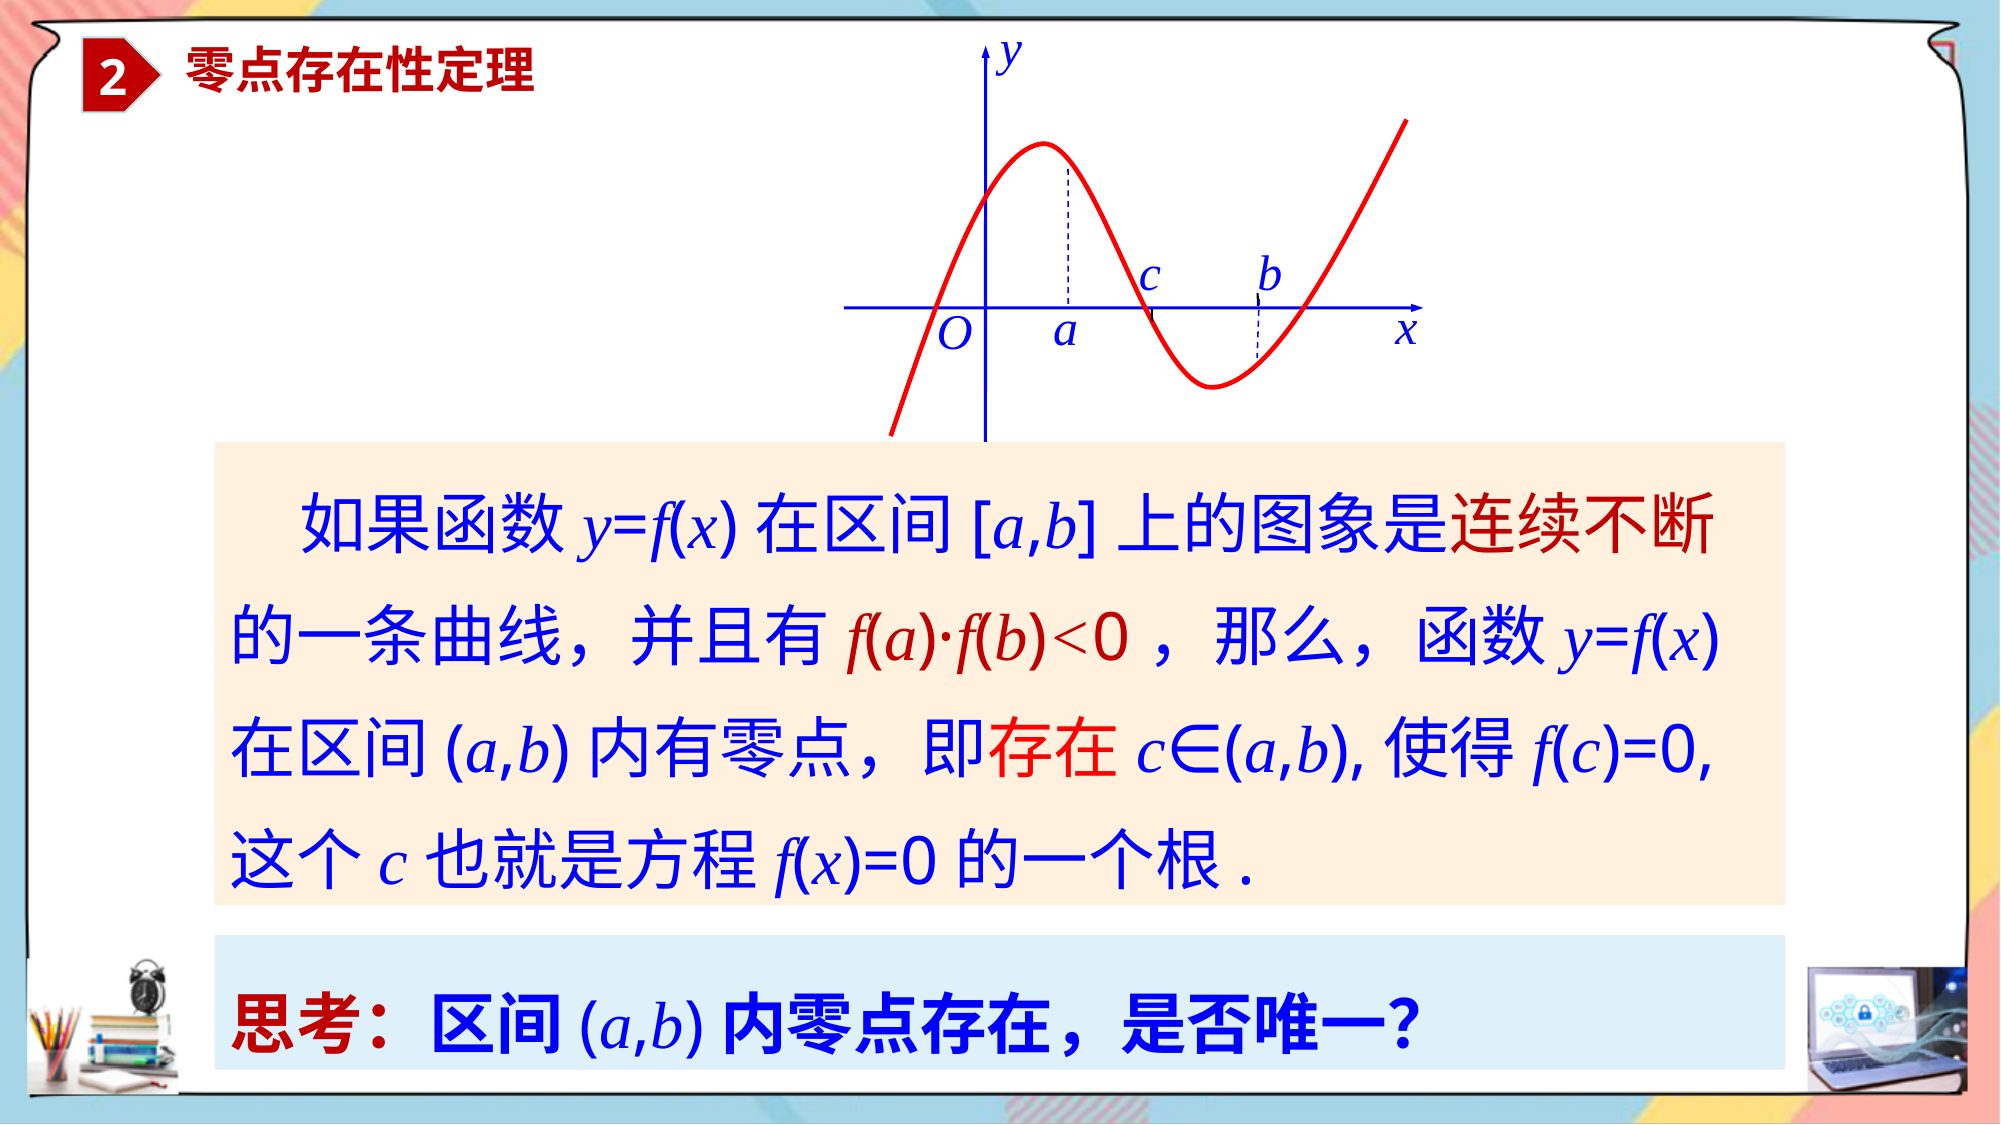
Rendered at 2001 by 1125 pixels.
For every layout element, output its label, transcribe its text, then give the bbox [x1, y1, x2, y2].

text_box 思考：区间(a,b)内零点存在，是否唯一？ [214, 935, 1786, 1070]
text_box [843, 15, 1430, 446]
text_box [890, 119, 1407, 437]
text_box 如果函数y=f(x)在区间[a,b]上的图象是连续不断的一条曲线，并且有f(a)·f(b)<0，那么，函数y=f(x)在区间(a,b)内有零点，即存在c∈(a,b),使得f(c)=0,这个c也就是方程f(x)=0的一个根. [214, 442, 1786, 906]
text_box 零点存在性定理 [162, 38, 714, 99]
text_box 2 [82, 37, 162, 113]
picture [0, 0, 2001, 1125]
